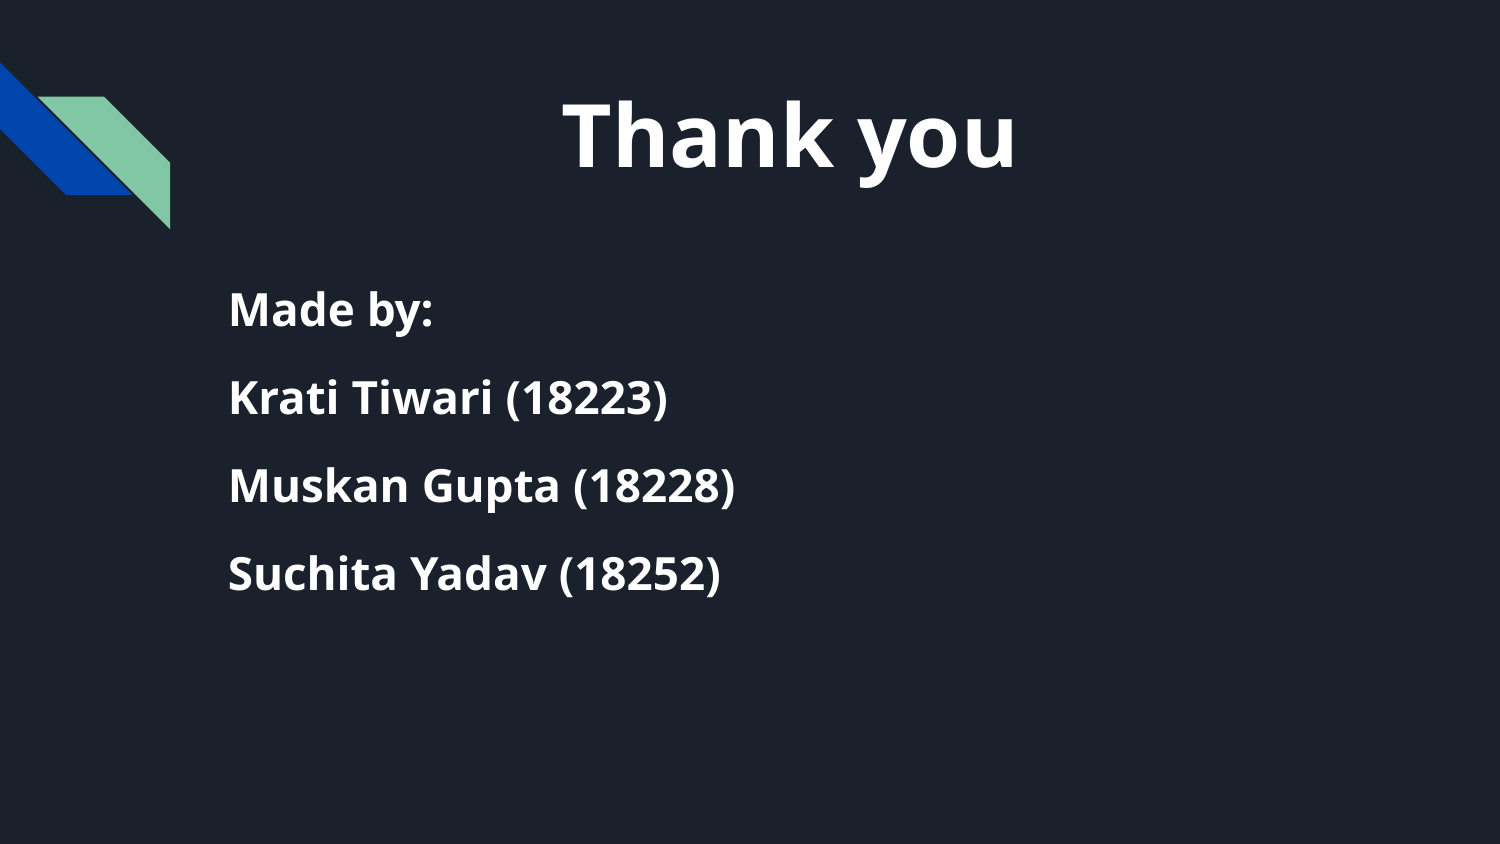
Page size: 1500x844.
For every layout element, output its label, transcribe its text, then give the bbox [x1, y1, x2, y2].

list Made by: Krati Tiwari (18223) Muskan Gupta (18228) Suchita Yadav (18252) [212, 257, 1368, 735]
title Thank you [212, 64, 1368, 215]
